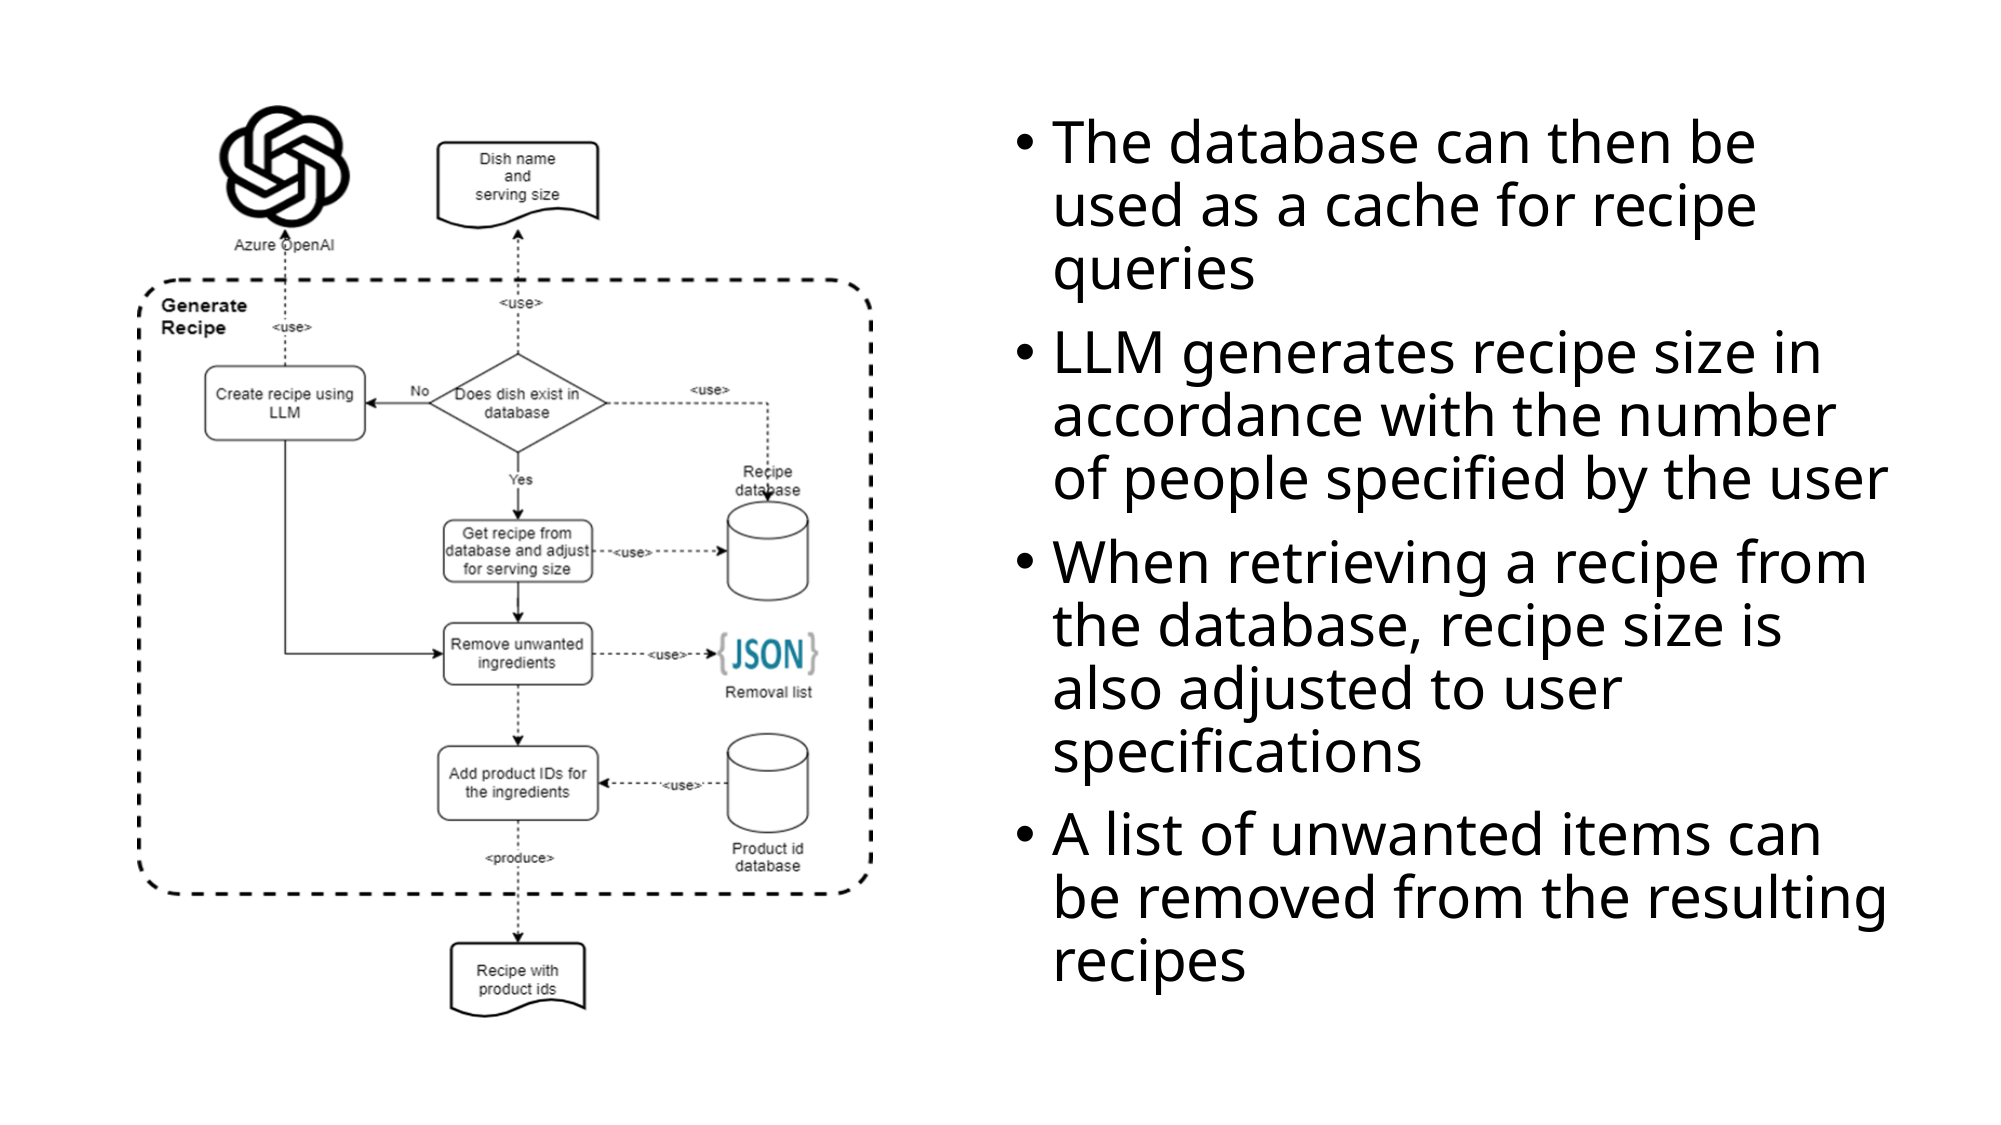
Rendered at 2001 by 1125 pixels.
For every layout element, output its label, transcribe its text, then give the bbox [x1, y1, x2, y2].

picture [136, 105, 874, 1020]
list The database can then be used as a cache for recipe queries LLM generates recipe size in accordance with the number of people specified by the user When retrieving a recipe from the database, recipe size is also adjusted to user specifications A list of unwanted items can be removed from the resulting recipes [999, 105, 1910, 1019]
